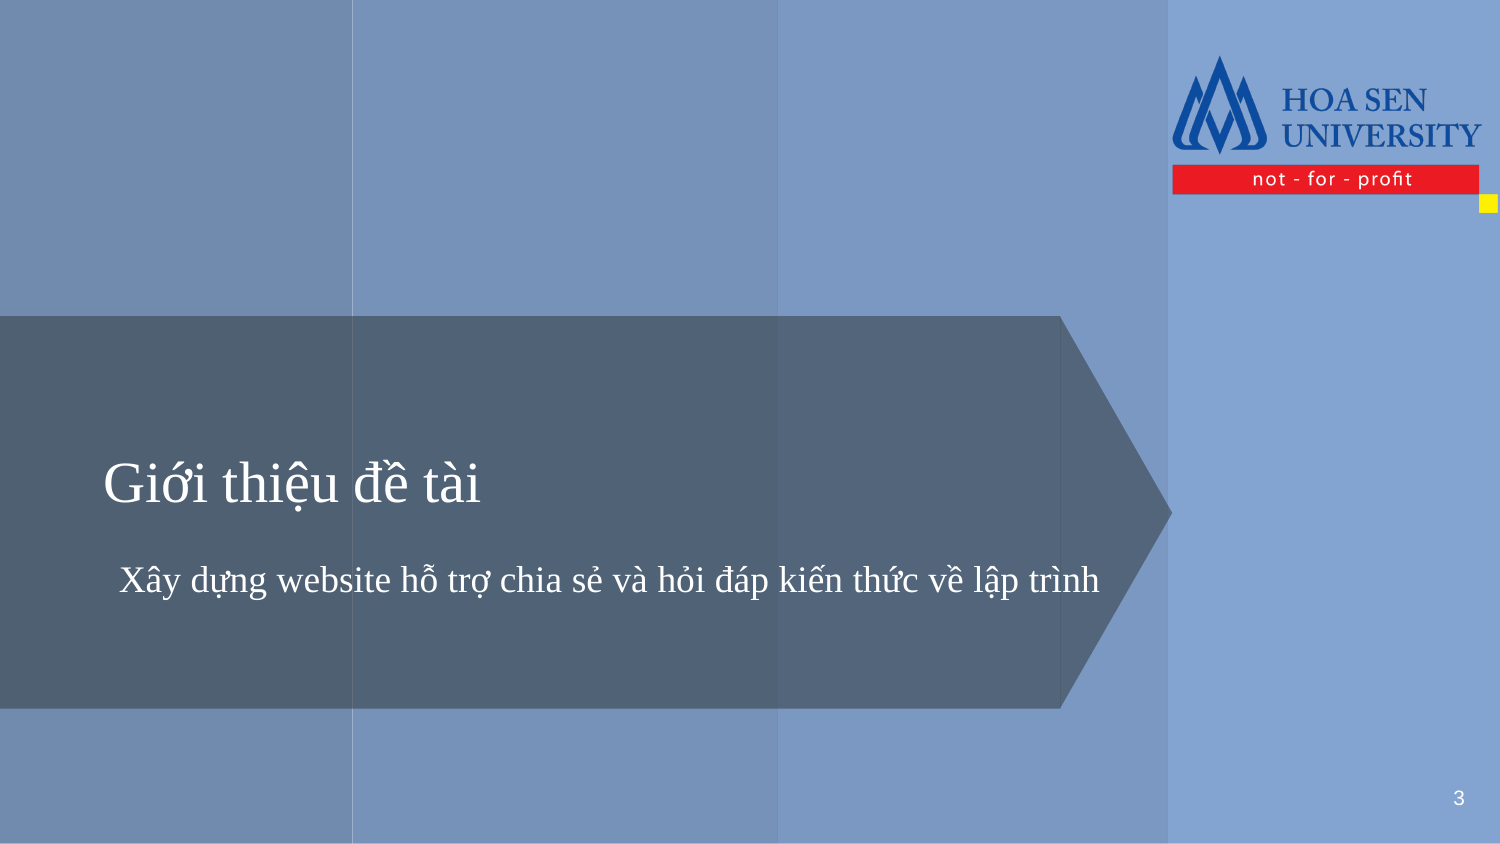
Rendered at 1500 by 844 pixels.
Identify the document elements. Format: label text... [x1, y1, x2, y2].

subtitle Xây dựng website hỗ trợ chia sẻ và hỏi đáp kiến thức về lập trình [103, 532, 1149, 603]
picture [1172, 55, 1498, 213]
slide_number 3 [1389, 764, 1480, 830]
title Giới thiệu đề tài [88, 410, 1082, 549]
